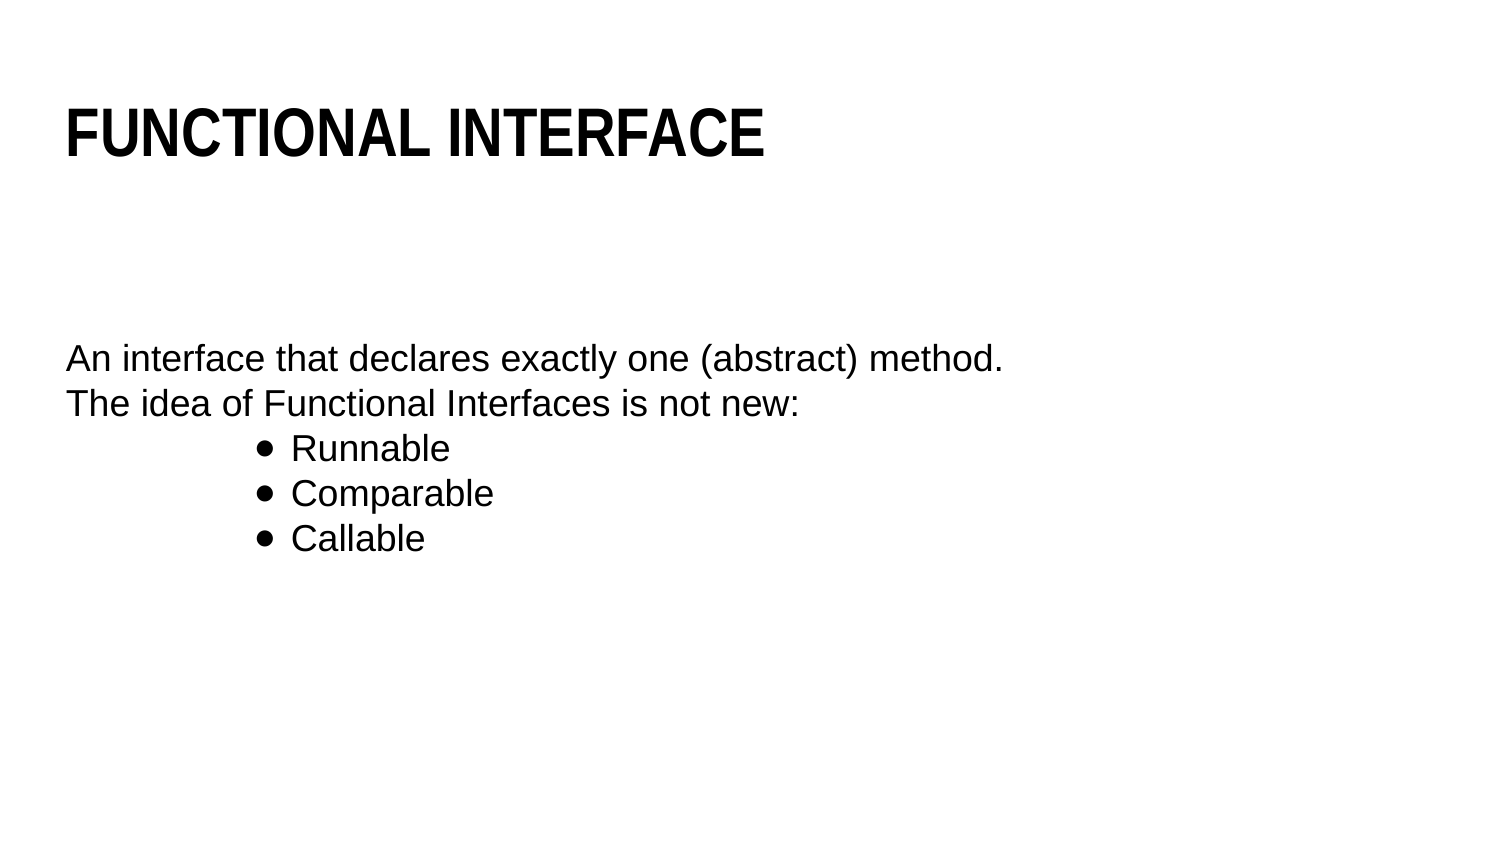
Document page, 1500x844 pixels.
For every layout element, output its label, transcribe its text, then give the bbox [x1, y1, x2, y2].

text_box An interface that declares exactly one (abstract) method. The idea of Functional Interfaces is not new: Runnable Comparable Callable [51, 189, 1449, 750]
text_box Functional Interface [51, 72, 1449, 167]
